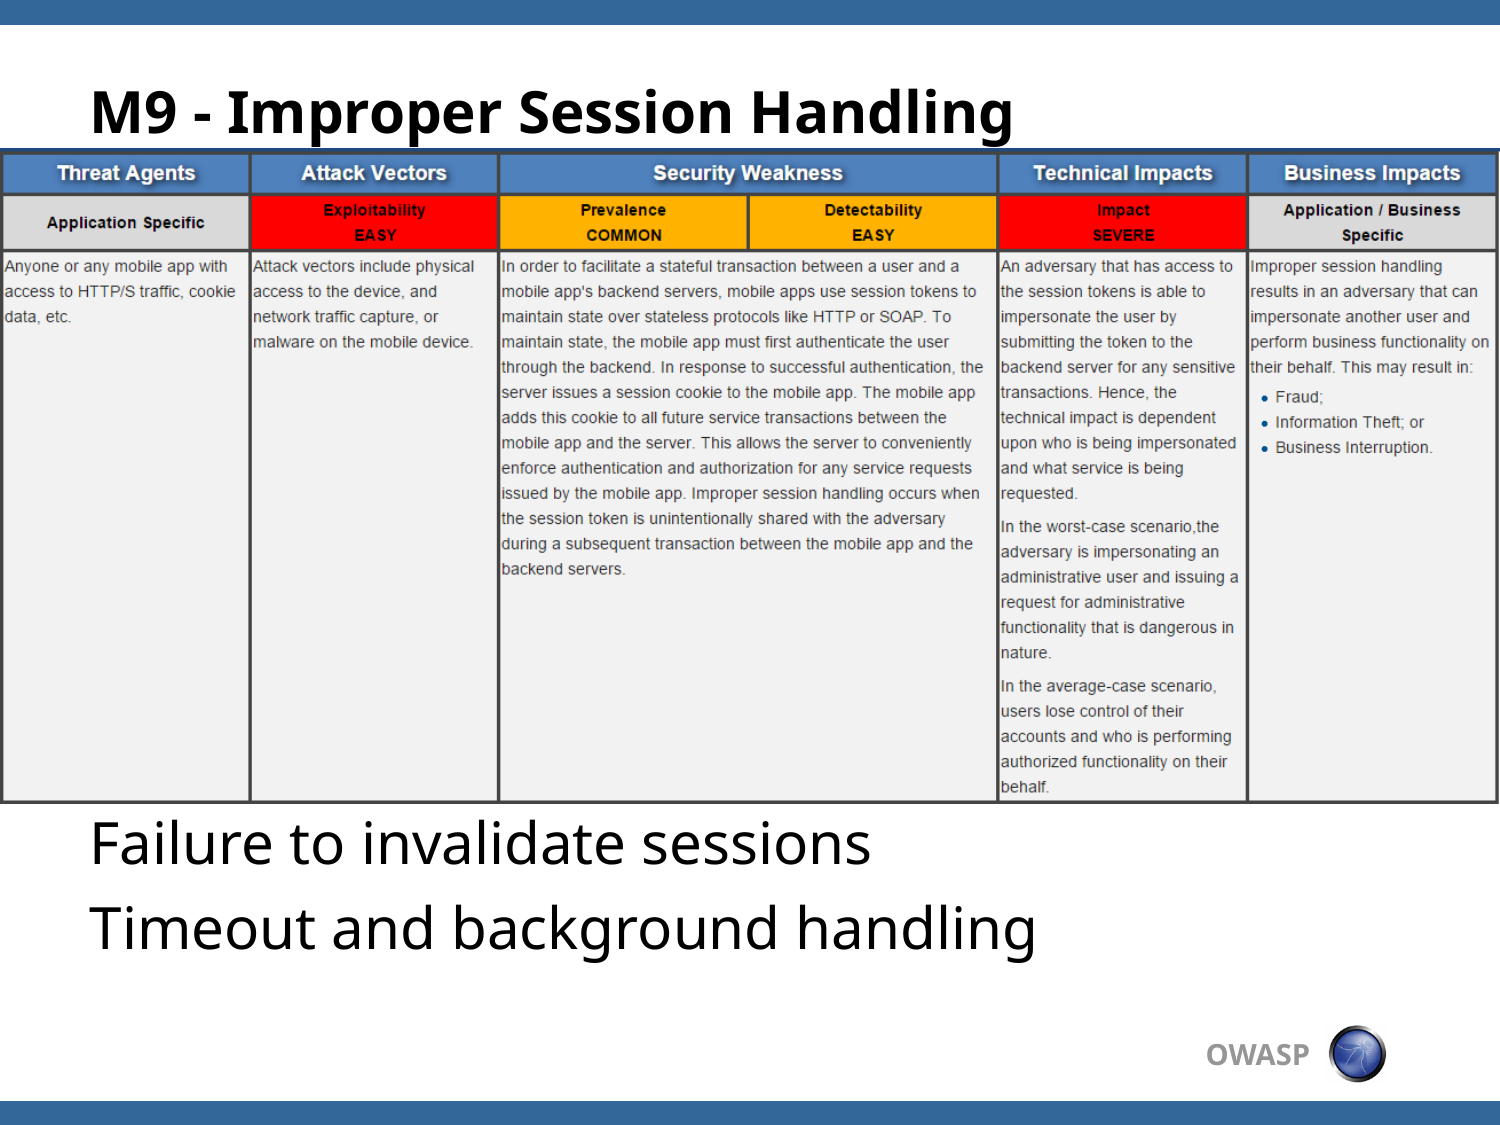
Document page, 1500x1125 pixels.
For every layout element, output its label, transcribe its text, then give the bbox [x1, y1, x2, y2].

title M9 - Improper Session Handling [75, 32, 1425, 148]
picture [0, 148, 1500, 804]
list Failure to invalidate sessions Timeout and background handling [75, 804, 1425, 1005]
picture [1325, 1024, 1388, 1083]
